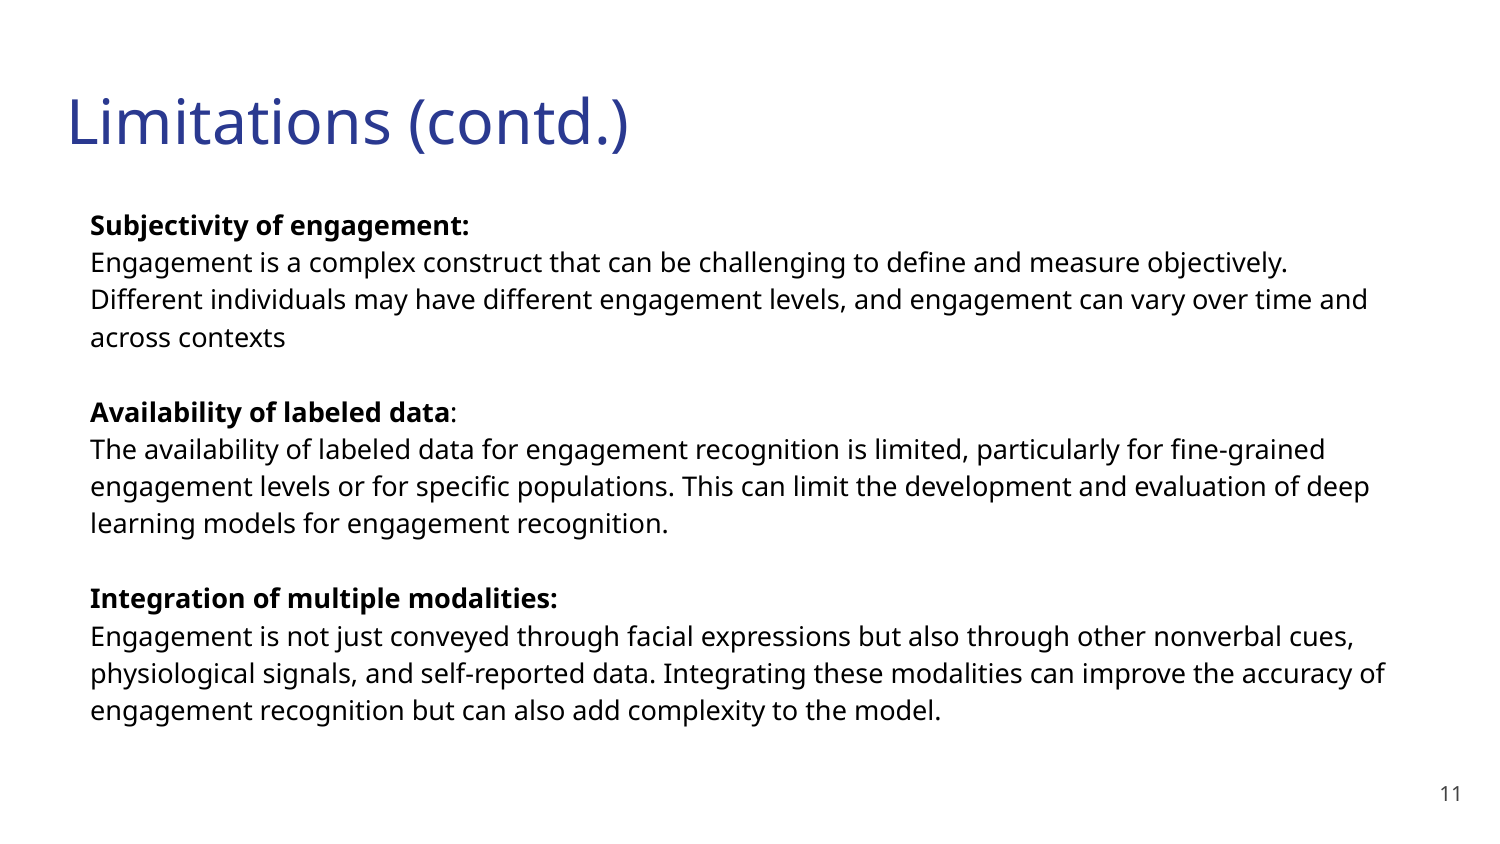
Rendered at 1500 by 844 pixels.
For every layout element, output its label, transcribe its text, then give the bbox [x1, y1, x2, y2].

text_box Subjectivity of engagement: Engagement is a complex construct that can be challenging to define and measure objectively. Different individuals may have different engagement levels, and engagement can vary over time and across contexts Availability of labeled data: The availability of labeled data for engagement recognition is limited, particularly for fine-grained engagement levels or for specific populations. This can limit the development and evaluation of deep learning models for engagement recognition. Integration of multiple modalities: Engagement is not just conveyed through facial expressions but also through other nonverbal cues, physiological signals, and self-reported data. Integrating these modalities can improve the accuracy of engagement recognition but can also add complexity to the model. [51, 188, 1411, 741]
slide_number 11 [1387, 762, 1478, 828]
title Limitations (contd.) [51, 67, 1449, 167]
